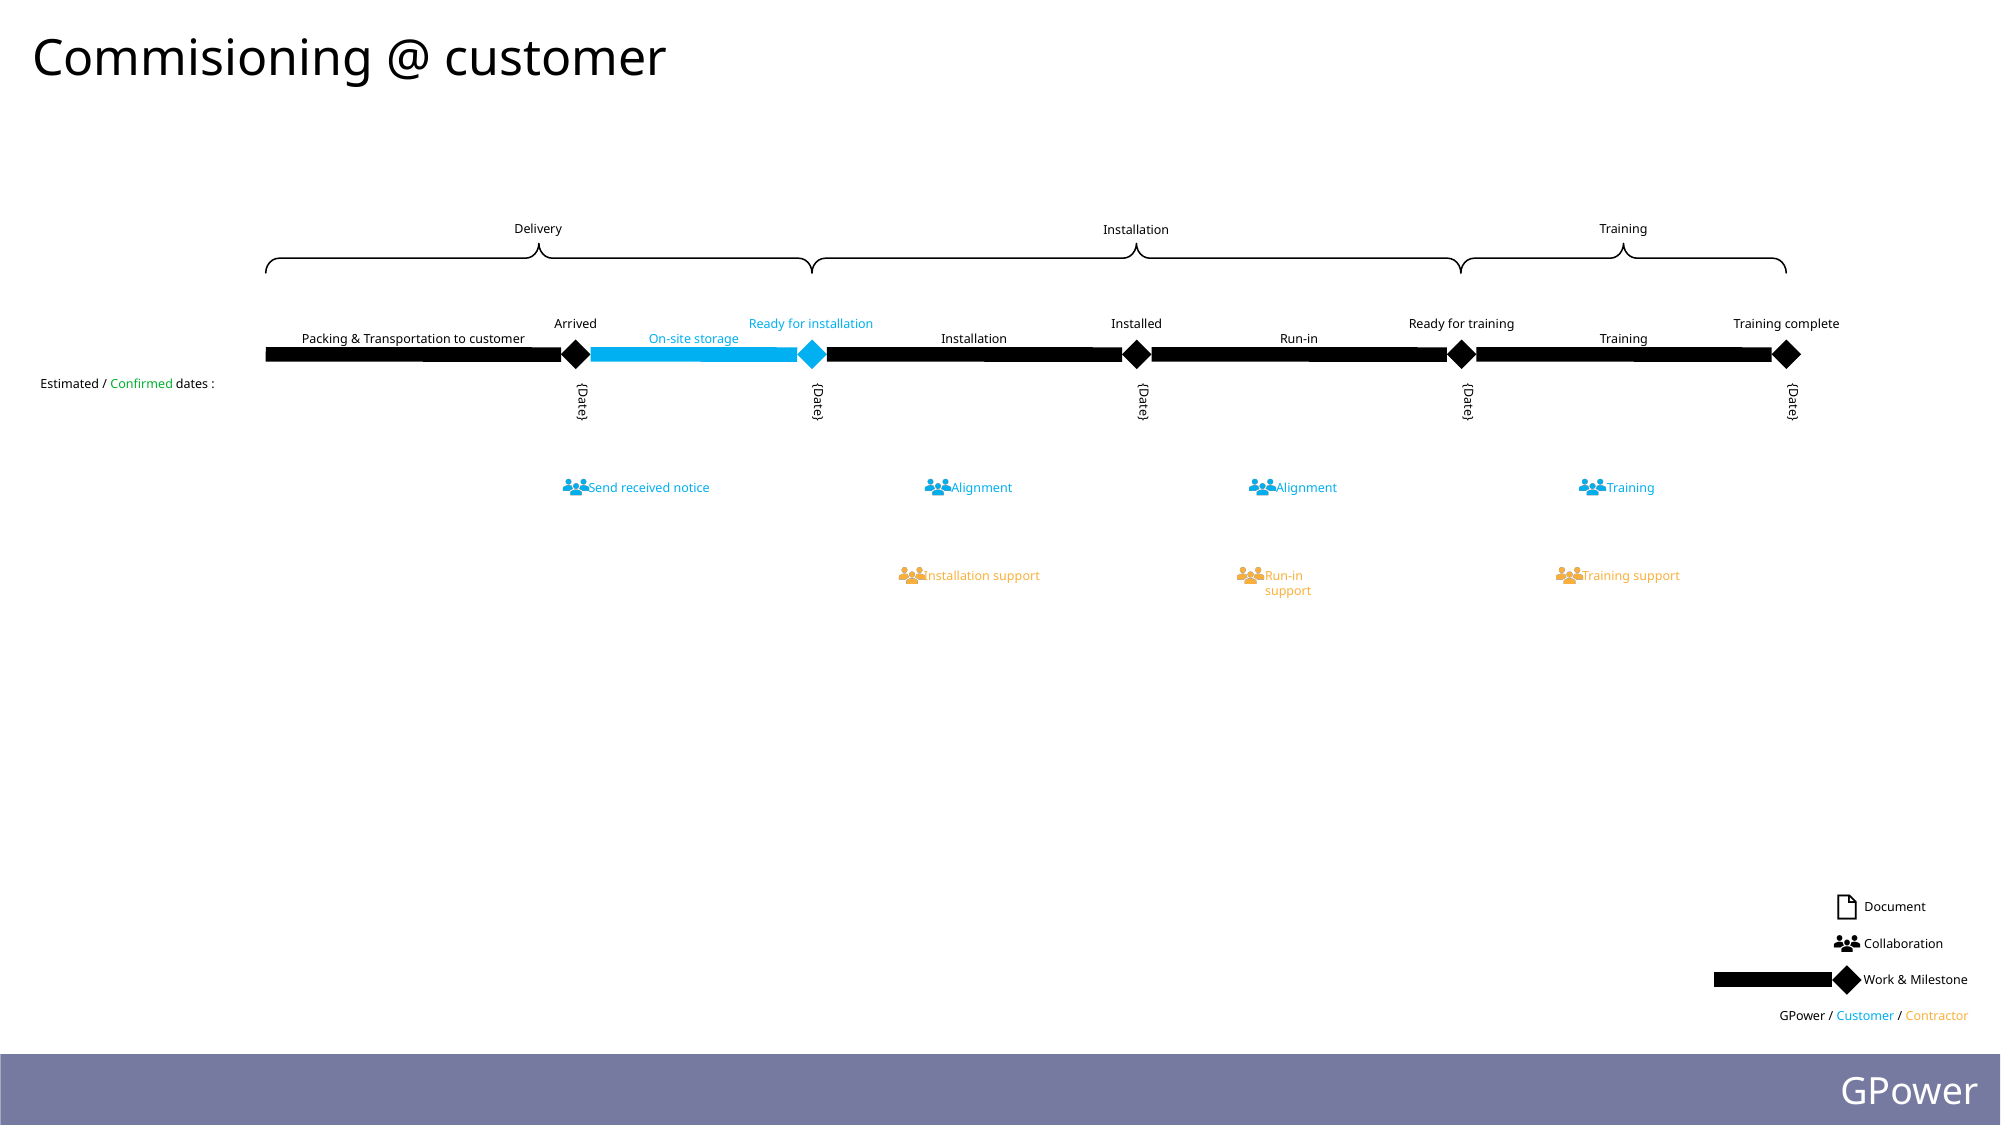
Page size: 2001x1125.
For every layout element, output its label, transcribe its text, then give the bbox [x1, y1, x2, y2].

text_box {Date} [1438, 369, 1485, 419]
text_box {Date} [1114, 369, 1160, 419]
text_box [922, 472, 1026, 503]
text_box [1460, 243, 1788, 274]
text_box [796, 339, 826, 369]
text_box On-site storage [633, 323, 754, 353]
text_box Arrived [539, 308, 612, 339]
text_box Delivery [499, 214, 577, 244]
text_box Installed [1096, 308, 1177, 339]
text_box Training [1585, 323, 1663, 353]
text_box [1123, 339, 1151, 369]
text_box {Date} [788, 369, 834, 419]
picture [1832, 892, 1862, 922]
text_box Training [1584, 213, 1663, 243]
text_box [896, 560, 1052, 592]
text_box {Date} [1763, 369, 1810, 419]
picture [1871, 1013, 1880, 1020]
text_box [811, 244, 1461, 274]
text_box {Date} [552, 369, 599, 419]
list Commisioning @ customer [17, 17, 1983, 94]
text_box Estimated / Confirmed dates : [25, 369, 230, 399]
text_box Installation [926, 323, 1023, 353]
text_box [264, 244, 812, 274]
text_box [562, 339, 590, 369]
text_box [1247, 472, 1351, 503]
text_box Ready for training [1393, 308, 1530, 339]
text_box [1445, 339, 1476, 369]
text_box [560, 472, 723, 503]
text_box [1770, 339, 1803, 369]
text_box Ready for installation [734, 308, 889, 339]
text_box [1235, 560, 1364, 592]
text_box Installation [1088, 214, 1185, 244]
text_box Run-in [1265, 323, 1334, 353]
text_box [1554, 560, 1693, 592]
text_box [1577, 472, 1670, 503]
text_box Training complete [1718, 308, 1855, 339]
picture [1832, 928, 1862, 959]
text_box Packing & Transportation to customer [287, 323, 540, 353]
